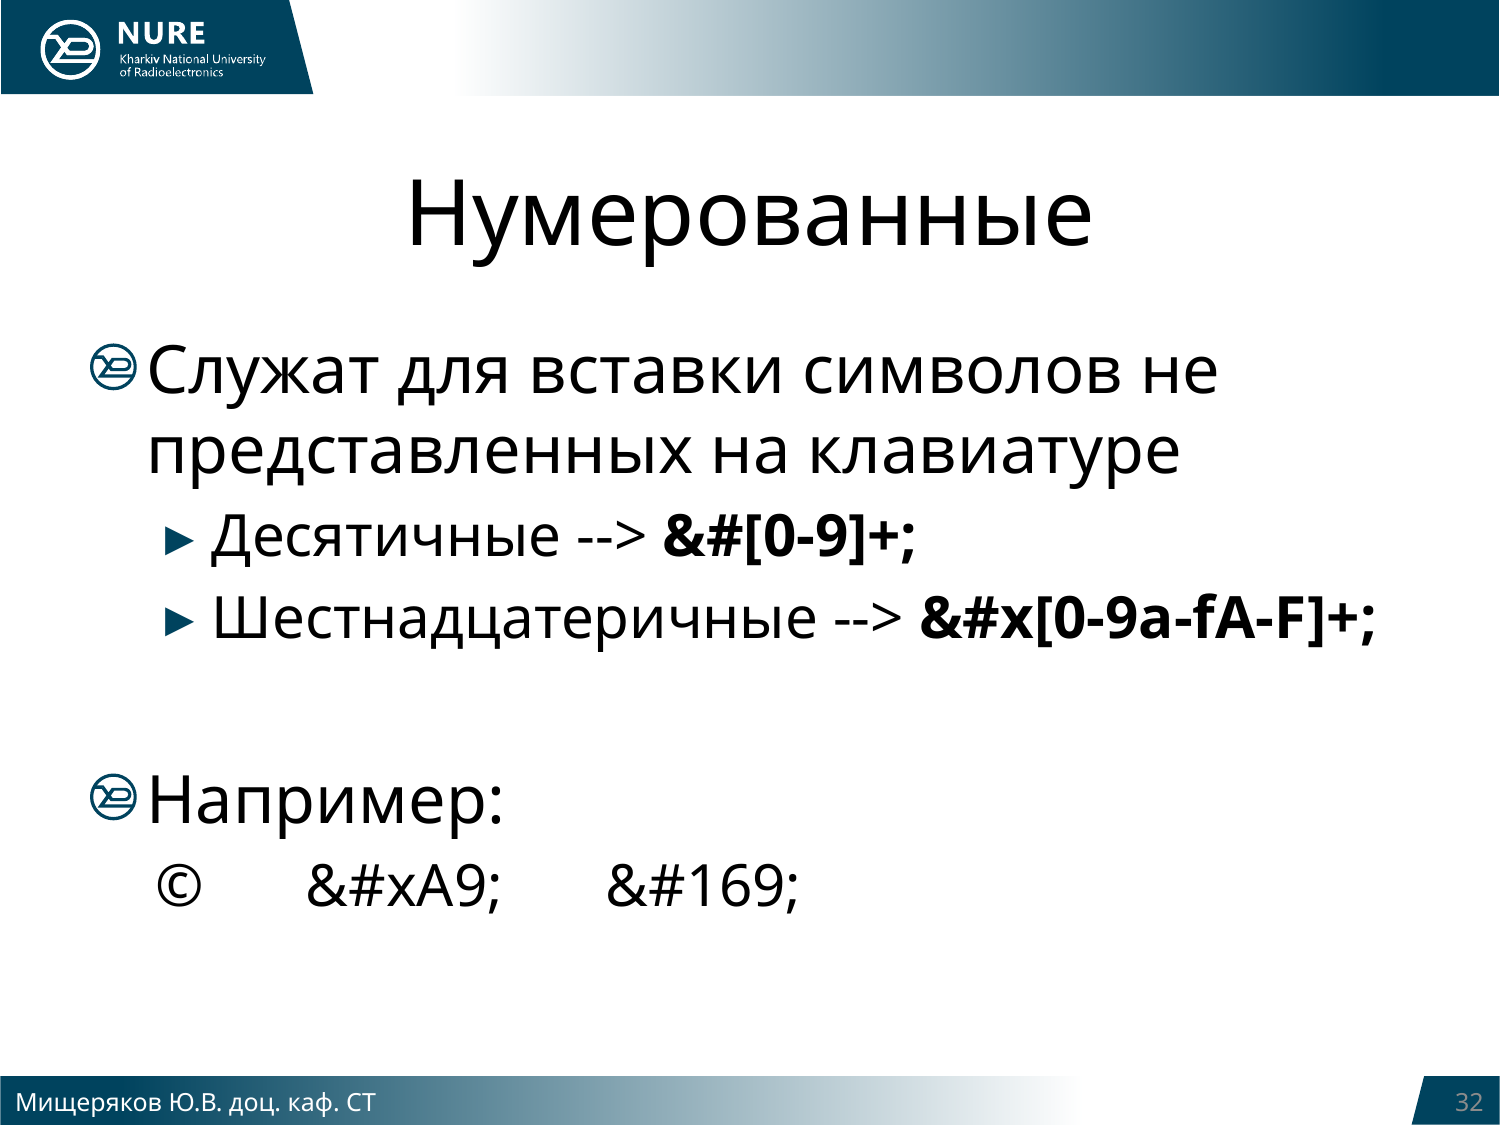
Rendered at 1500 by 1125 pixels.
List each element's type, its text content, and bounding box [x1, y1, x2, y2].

list Служат для вставки символов не представленных на клавиатуре Десятичные --> &#[0-9]+; Шестнадцатеричные --> &#x[0-9a-fA-F]+; Например: © &#xA9; &#169; [75, 319, 1425, 1062]
slide_number 32 [1396, 1082, 1499, 1125]
footer Мищеряков Ю.В. доц. каф. СТ [0, 1082, 963, 1125]
title Нумерованные [75, 115, 1425, 303]
